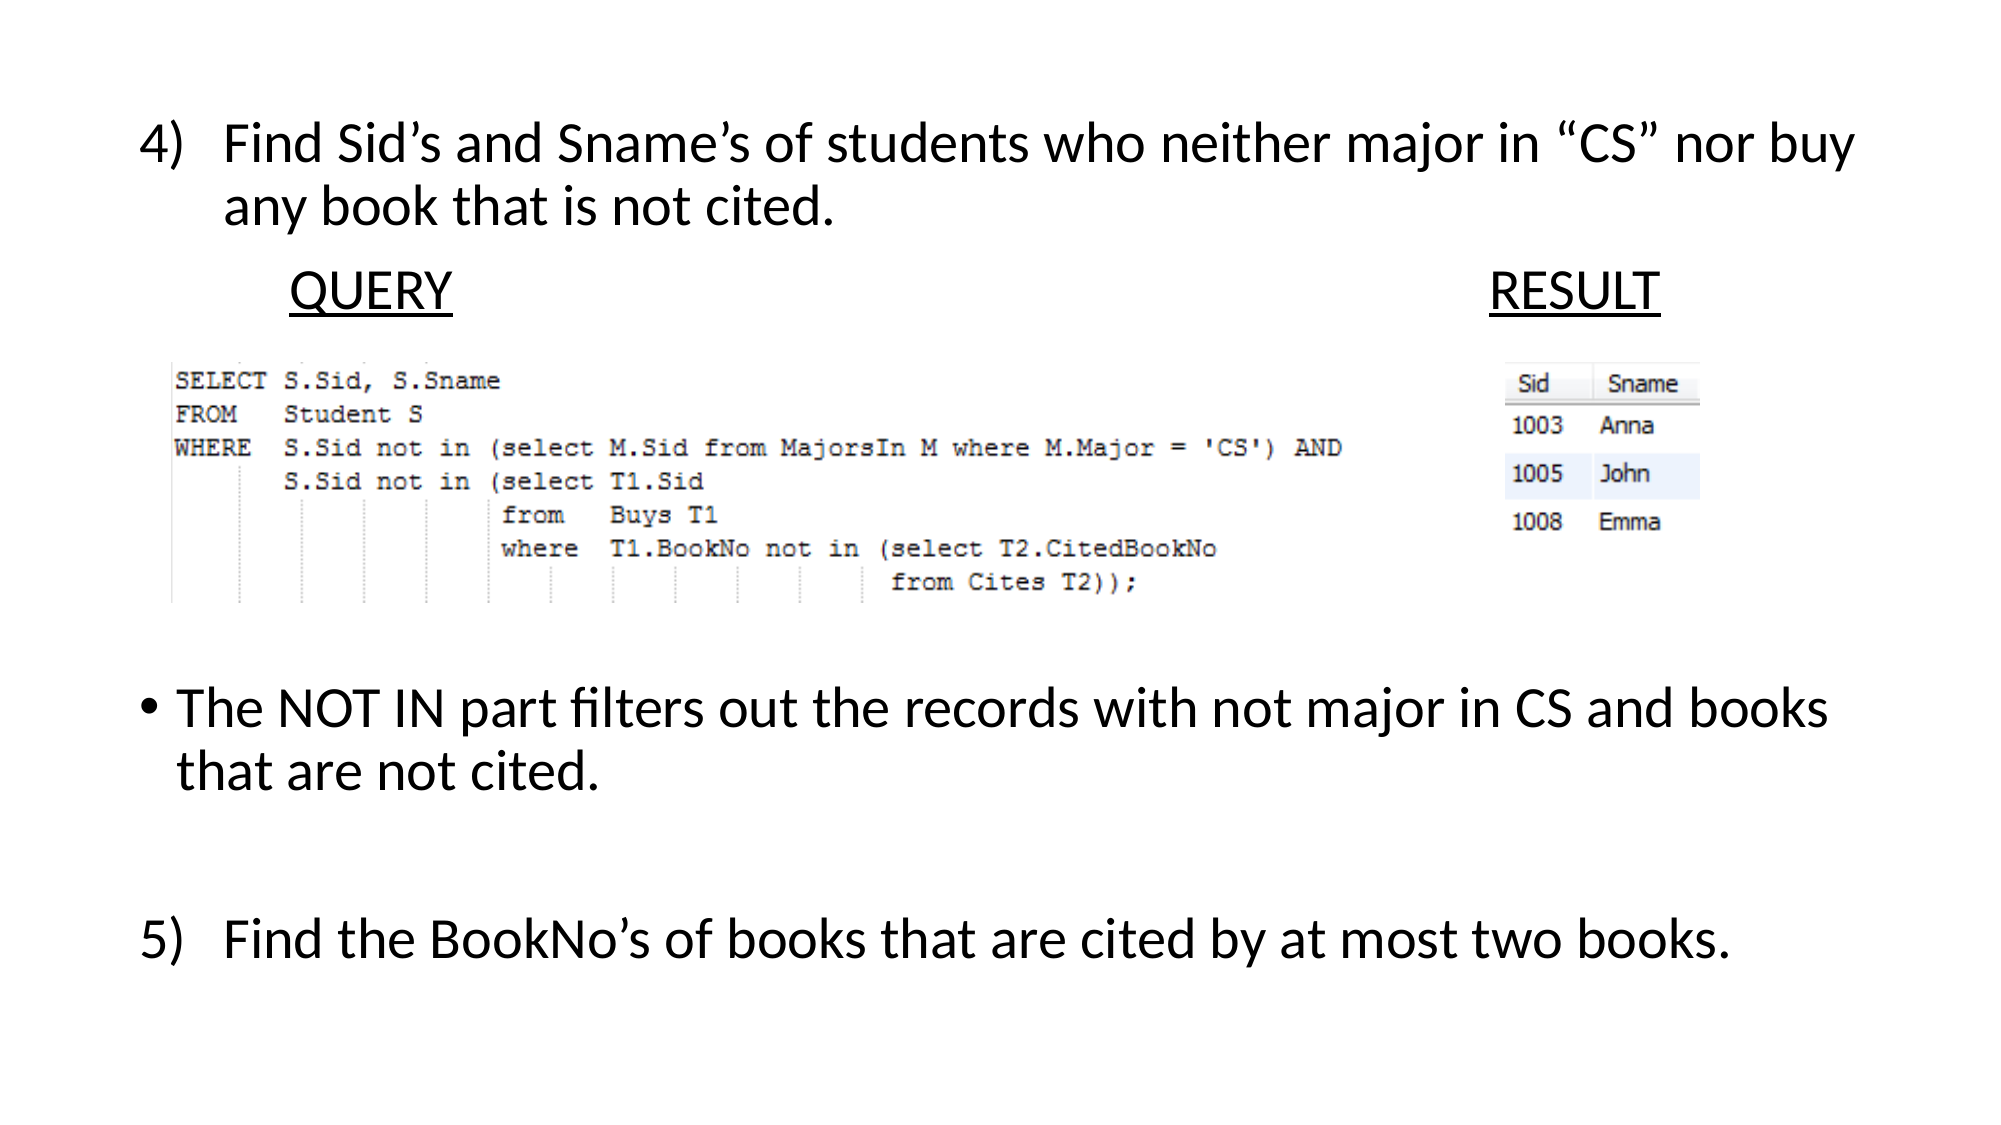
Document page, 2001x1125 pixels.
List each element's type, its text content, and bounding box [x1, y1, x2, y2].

picture [171, 362, 1348, 603]
picture [1505, 362, 1700, 546]
list Find Sid’s and Sname’s of students who neither major in “CS” nor buy any book that is not cited. QUERY RESULT The NOT IN part filters out the records with not major in CS and books that are not cited. Find the BookNo’s of books that are cited by at most two books. [124, 105, 1881, 1030]
